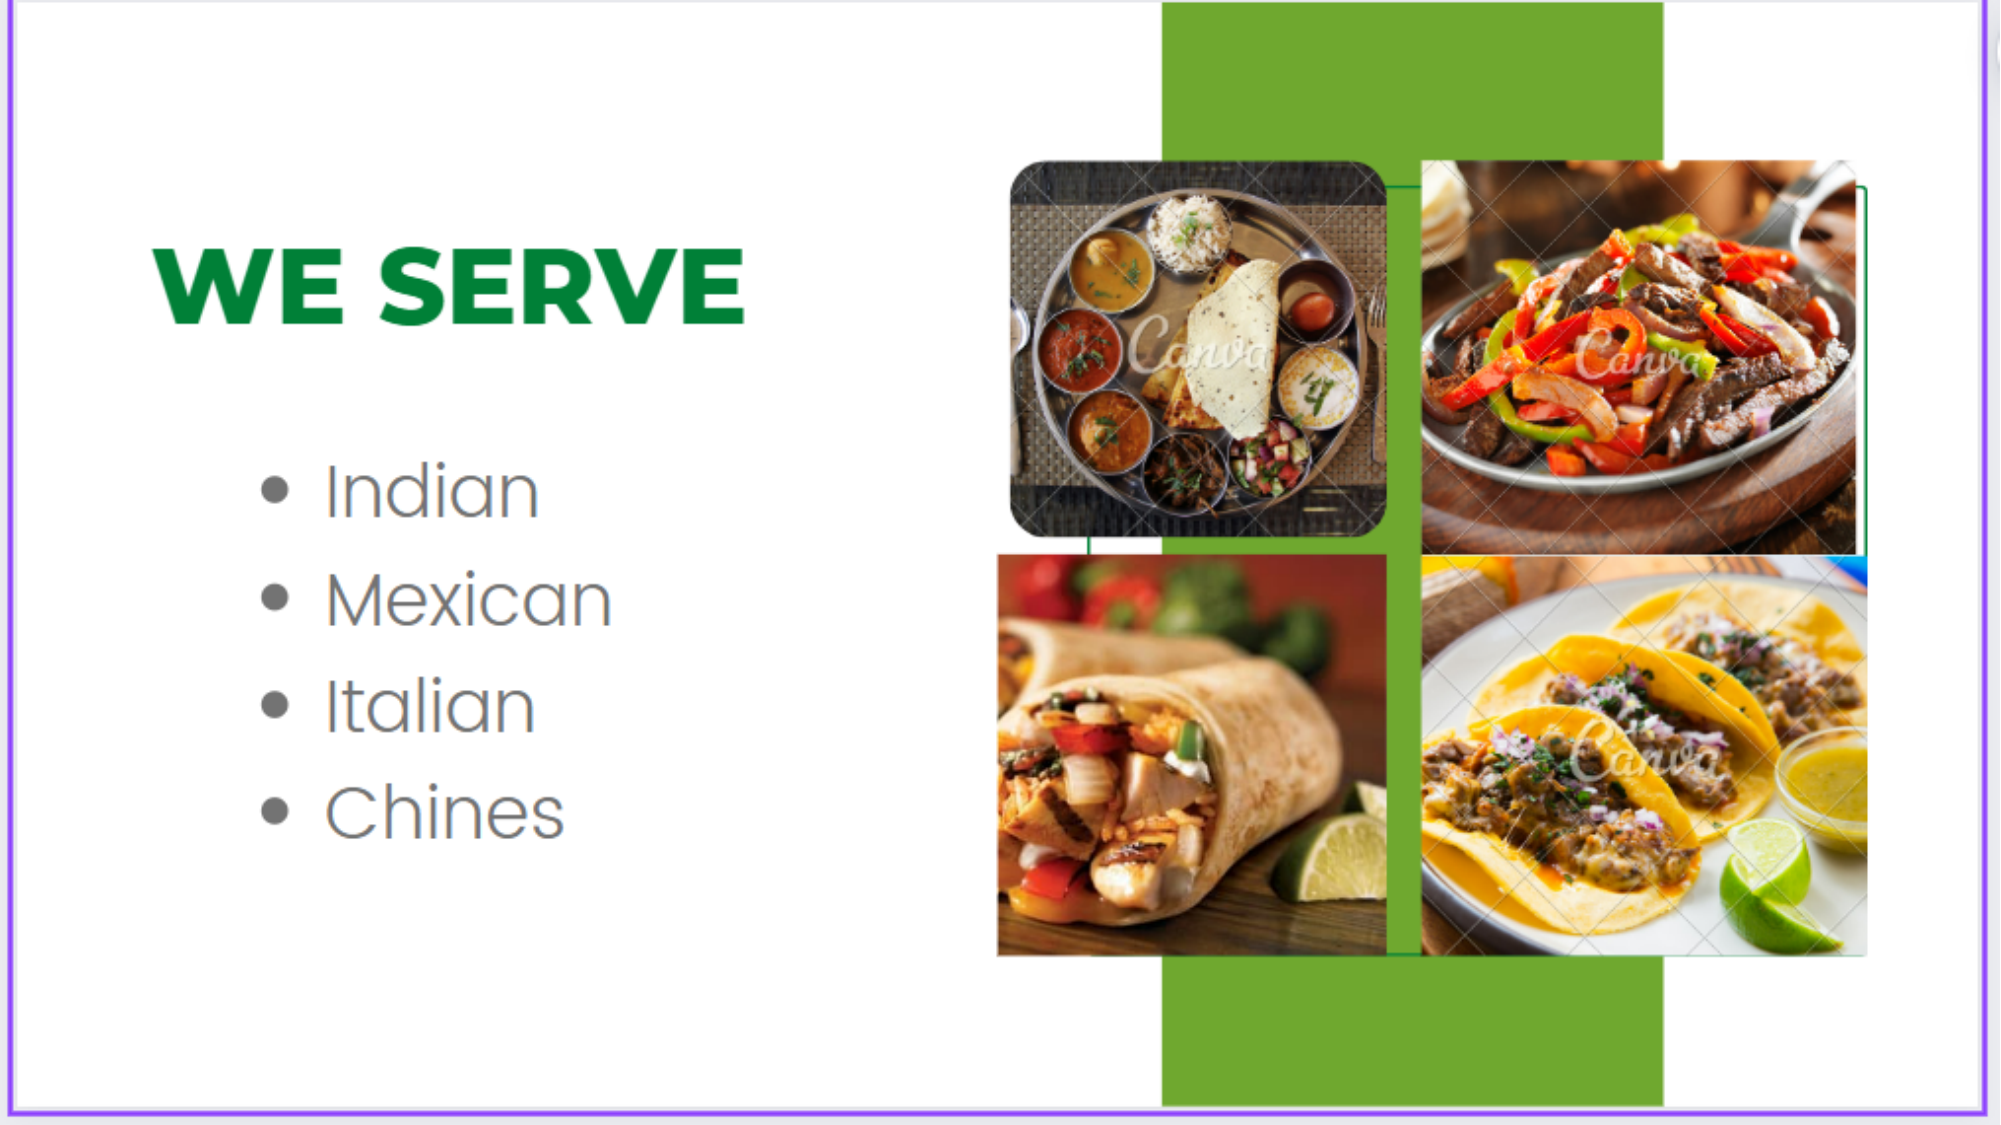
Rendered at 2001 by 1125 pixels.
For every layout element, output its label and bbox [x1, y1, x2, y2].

list [0, 0, 2000, 1125]
